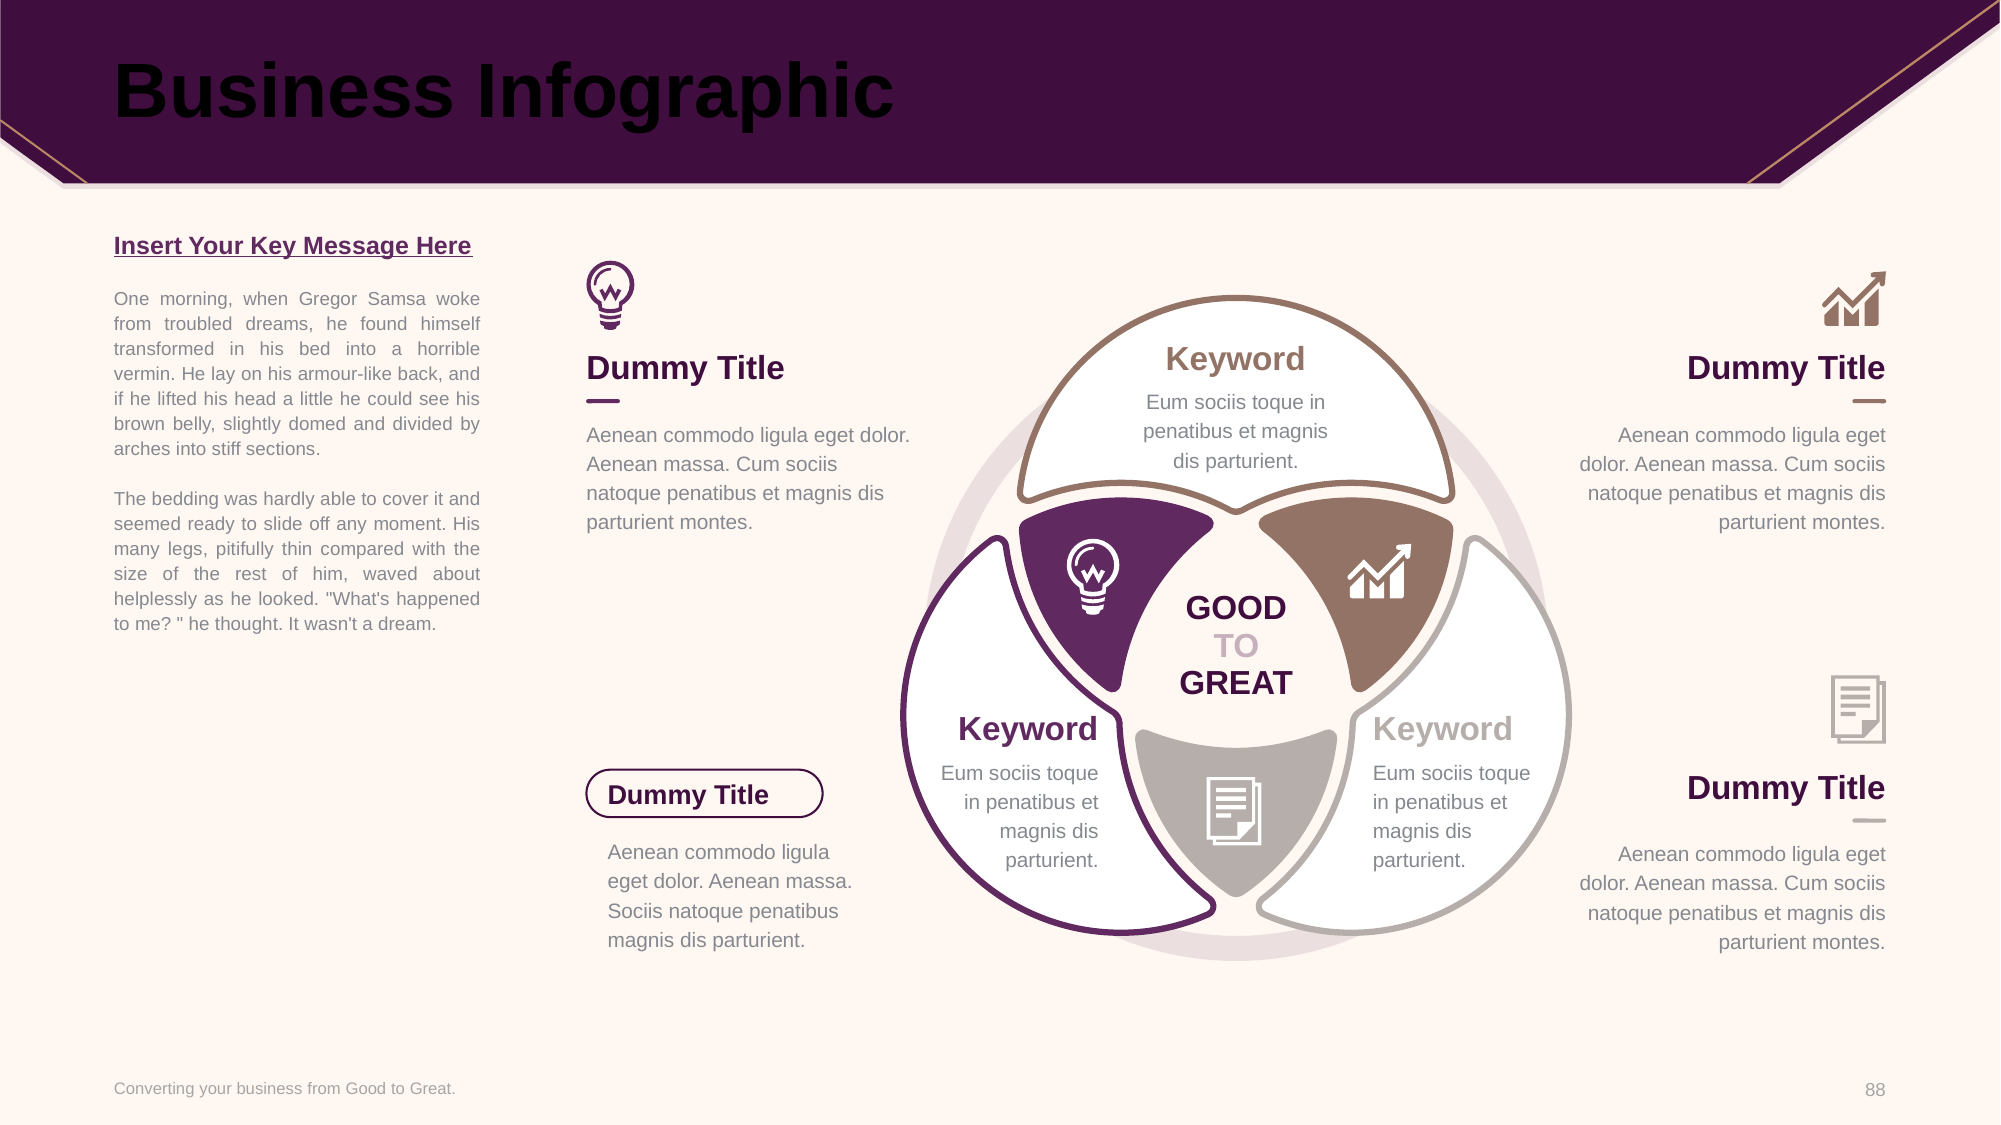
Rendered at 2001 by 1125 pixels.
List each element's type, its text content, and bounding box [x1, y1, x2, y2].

footer Converting your business from Good to Great. [114, 1068, 899, 1108]
list Insert Your Key Message Here One morning, when Gregor Samsa woke from troubled dreams, he found himself transformed in his bed into a horrible vermin. He lay on his armour-like back, and if he lifted his head a little he could see his brown belly, slightly domed and divided by arches into stiff sections. The bedding was hardly able to cover it and seemed ready to slide off any moment. His many legs, pitifully thin compared with the size of the rest of him, waved about helplessly as he looked. "What's happened to me? " he thought. It wasn't a dream. [114, 234, 481, 1014]
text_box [586, 260, 1886, 961]
title Business Infographic [114, 5, 1886, 181]
slide_number 88 [1791, 1069, 1886, 1109]
